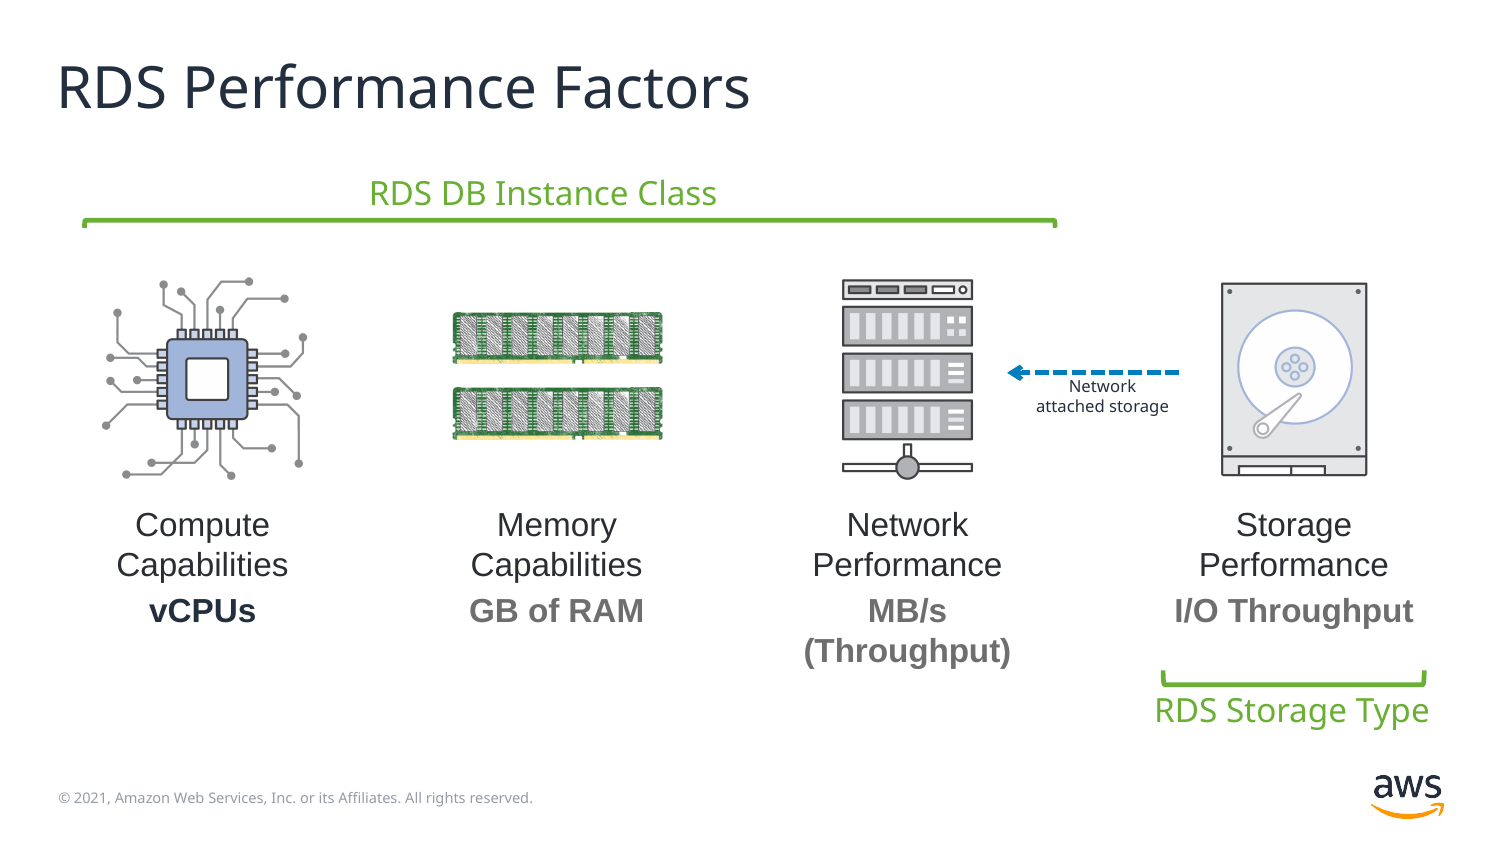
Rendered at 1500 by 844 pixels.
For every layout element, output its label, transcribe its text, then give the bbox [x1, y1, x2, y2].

picture [55, 269, 351, 491]
text_box RDS DB Instance Class [354, 165, 734, 220]
text_box Network Performance MB/s (Throughput) [760, 496, 1055, 552]
picture [1371, 775, 1444, 819]
text_box RDS Storage Type [1139, 682, 1445, 737]
text_box Compute Capabilities vCPUs [55, 496, 351, 552]
text_box Memory Capabilities GB of RAM [409, 495, 705, 552]
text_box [451, 312, 664, 440]
title RDS Performance Factors [56, 58, 1403, 122]
text_box Network attached storage [1060, 380, 1141, 424]
text_box Storage Performance I/O Throughput [1146, 496, 1442, 552]
picture [759, 269, 1056, 491]
text_box [83, 219, 1056, 228]
picture [1146, 269, 1442, 491]
text_box [1162, 670, 1425, 682]
